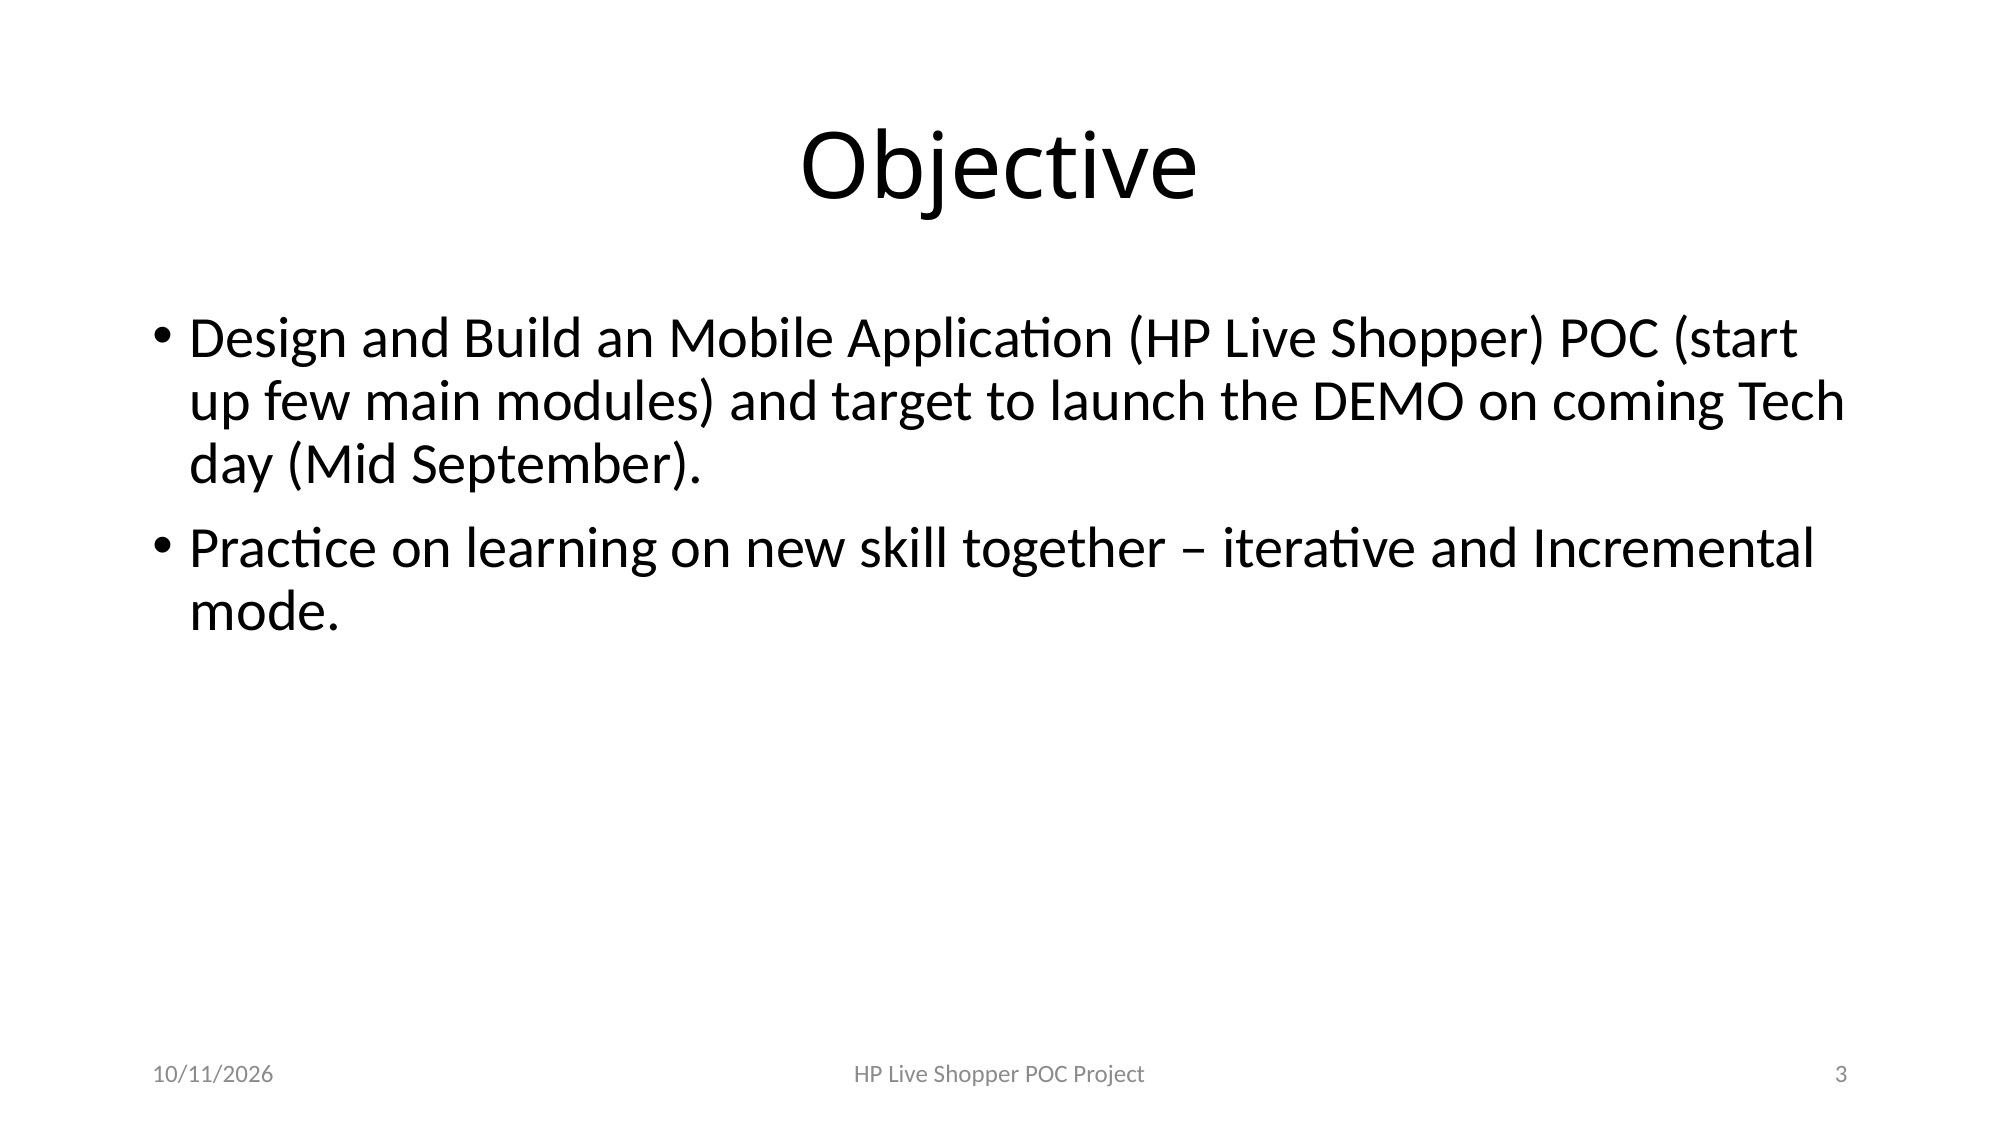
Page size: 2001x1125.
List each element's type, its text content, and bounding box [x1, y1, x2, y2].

title Objective [137, 59, 1863, 278]
list Design and Build an Mobile Application (HP Live Shopper) POC (start up few main modules) and target to launch the DEMO on coming Tech day (Mid September). Practice on learning on new skill together – iterative and Incremental mode. [137, 299, 1863, 1014]
slide_number 3 [1412, 1042, 1863, 1103]
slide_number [137, 1042, 588, 1103]
footer HP Live Shopper POC Project [662, 1042, 1338, 1103]
